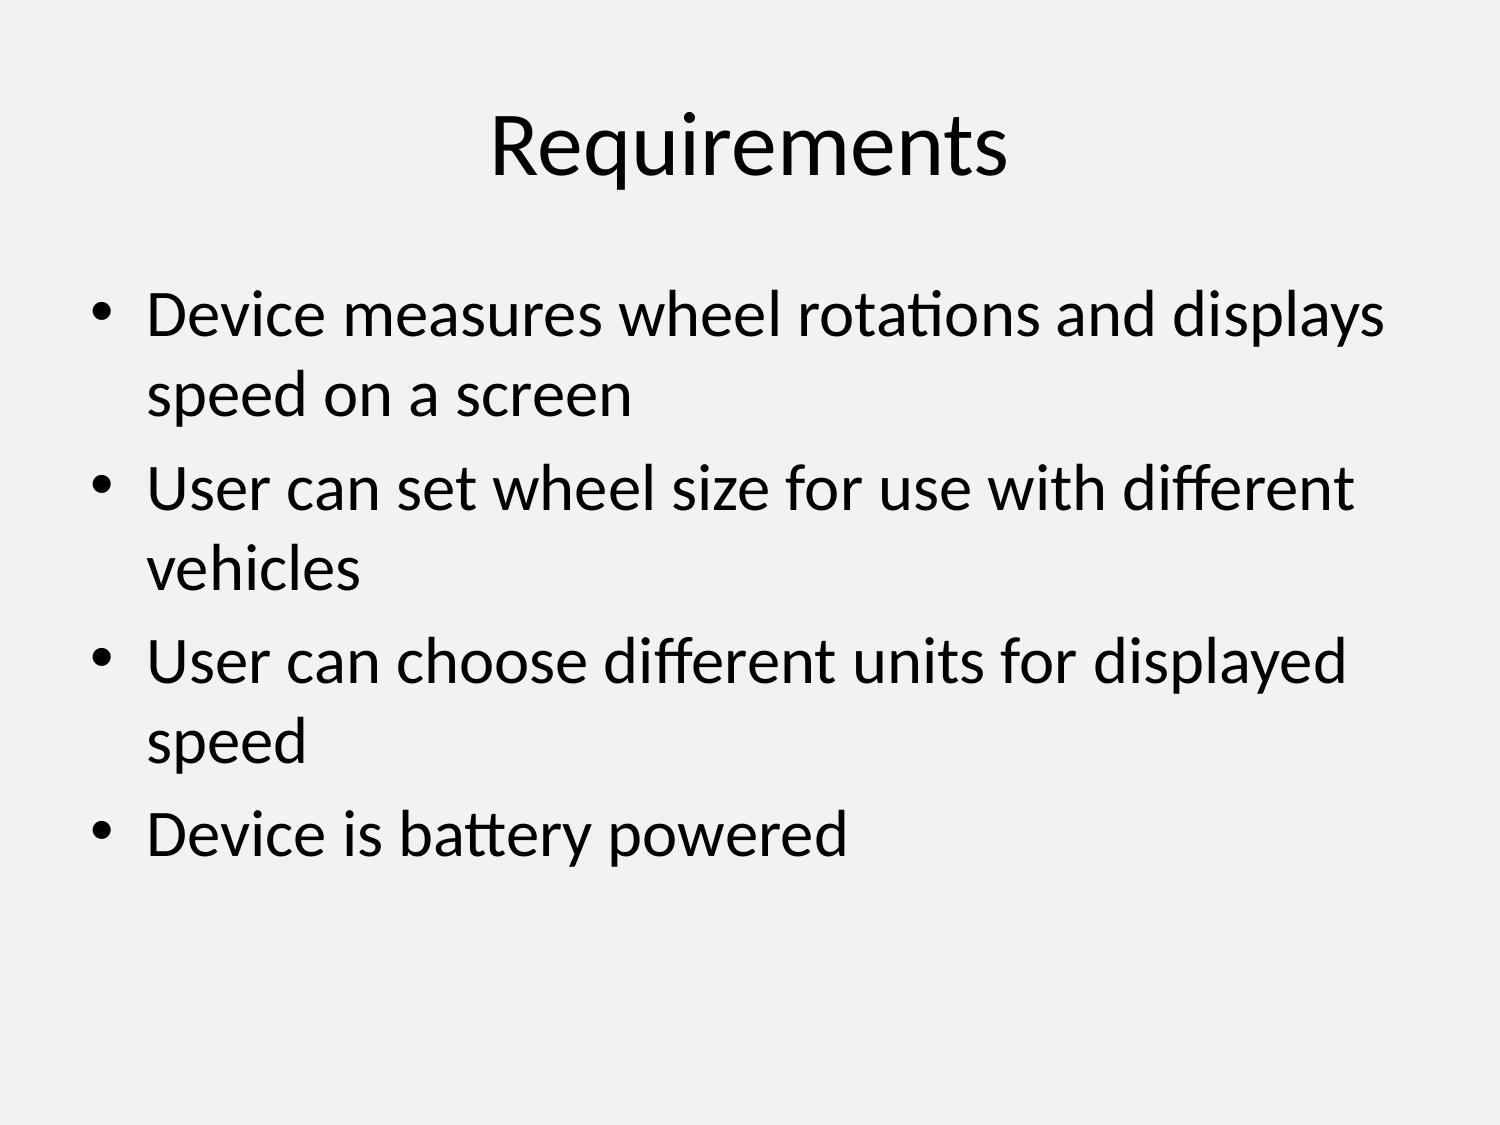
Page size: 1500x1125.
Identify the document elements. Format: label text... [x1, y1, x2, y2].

list Device measures wheel rotations and displays speed on a screen User can set wheel size for use with different vehicles User can choose different units for displayed speed Device is battery powered [75, 262, 1425, 1005]
title Requirements [75, 45, 1425, 233]
